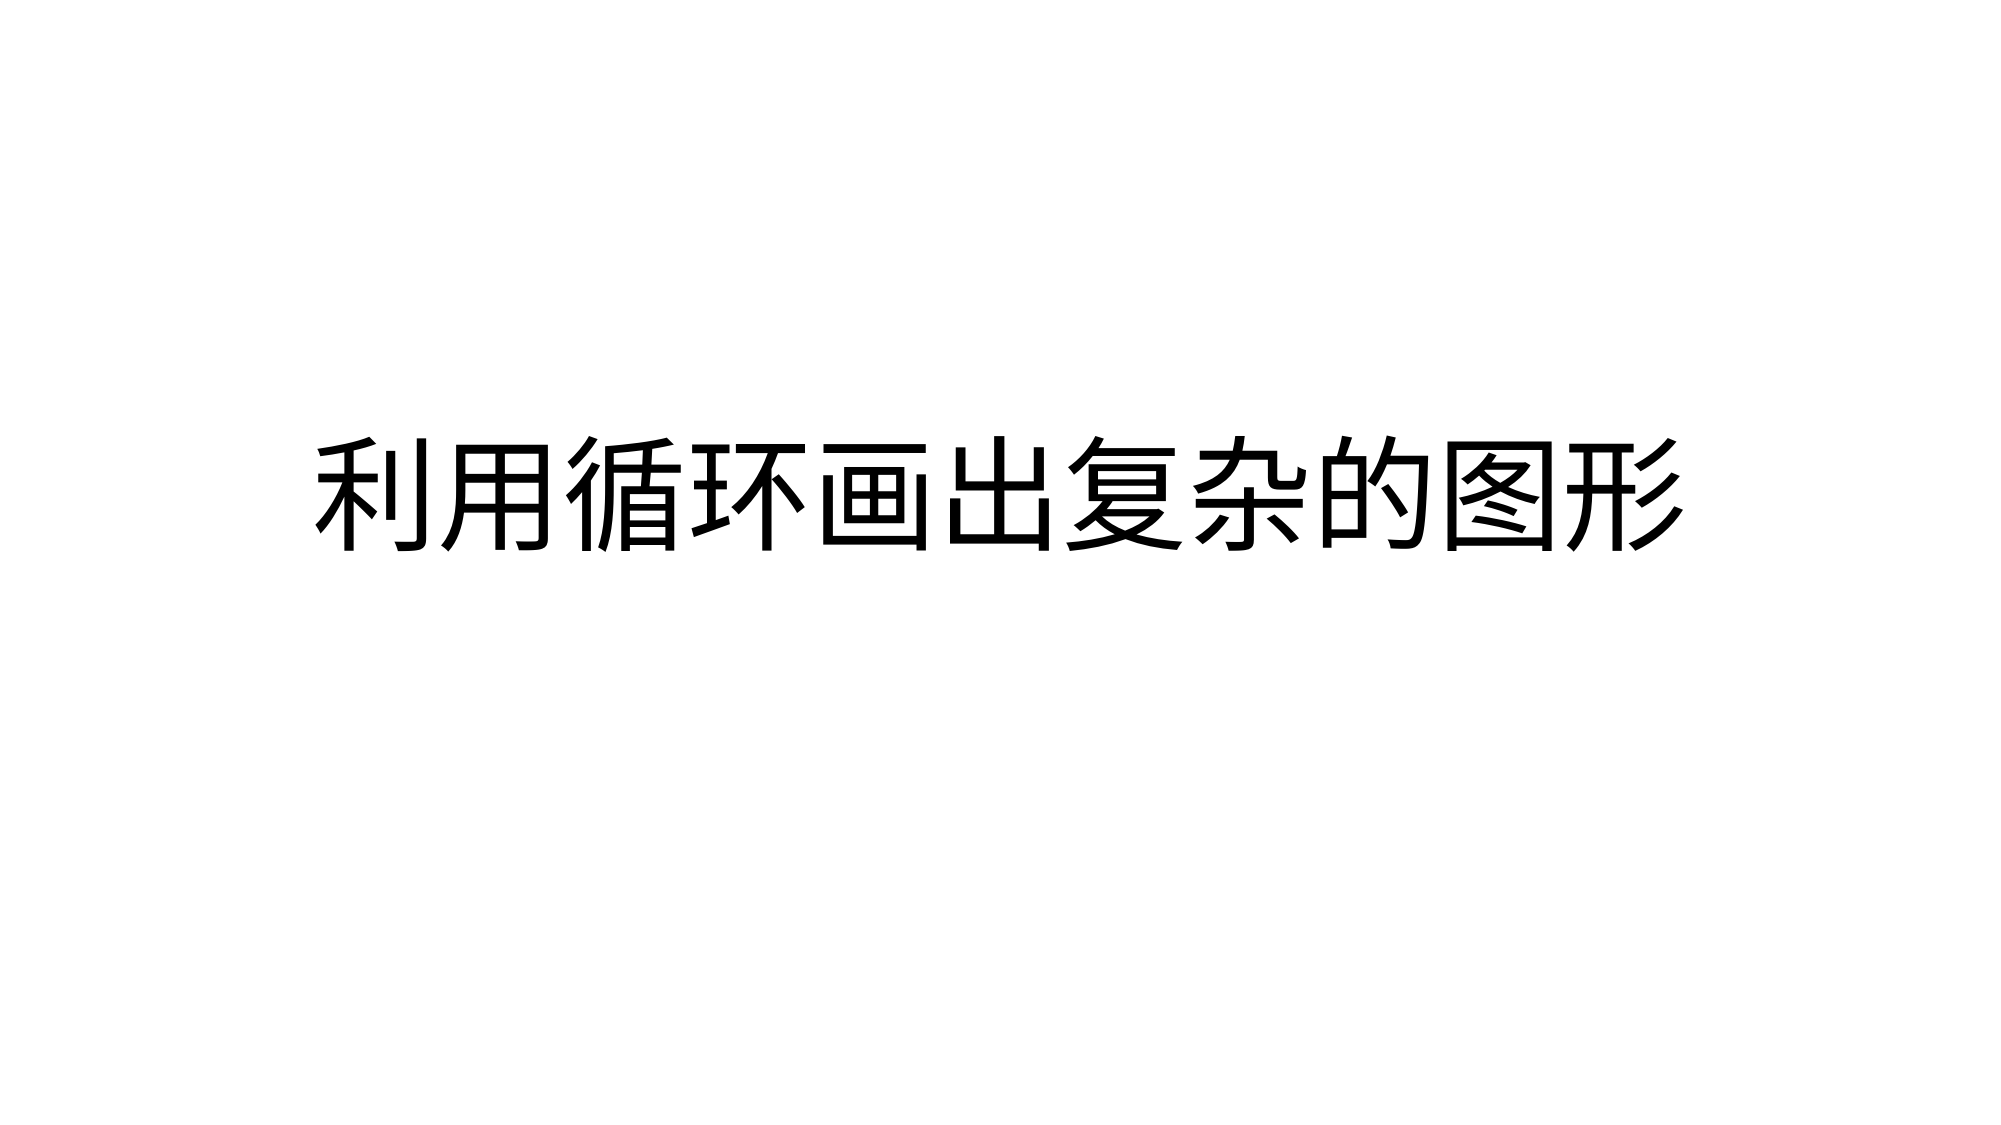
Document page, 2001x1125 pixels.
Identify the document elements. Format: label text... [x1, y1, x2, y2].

title 利用循环画出复杂的图形 [249, 184, 1750, 576]
